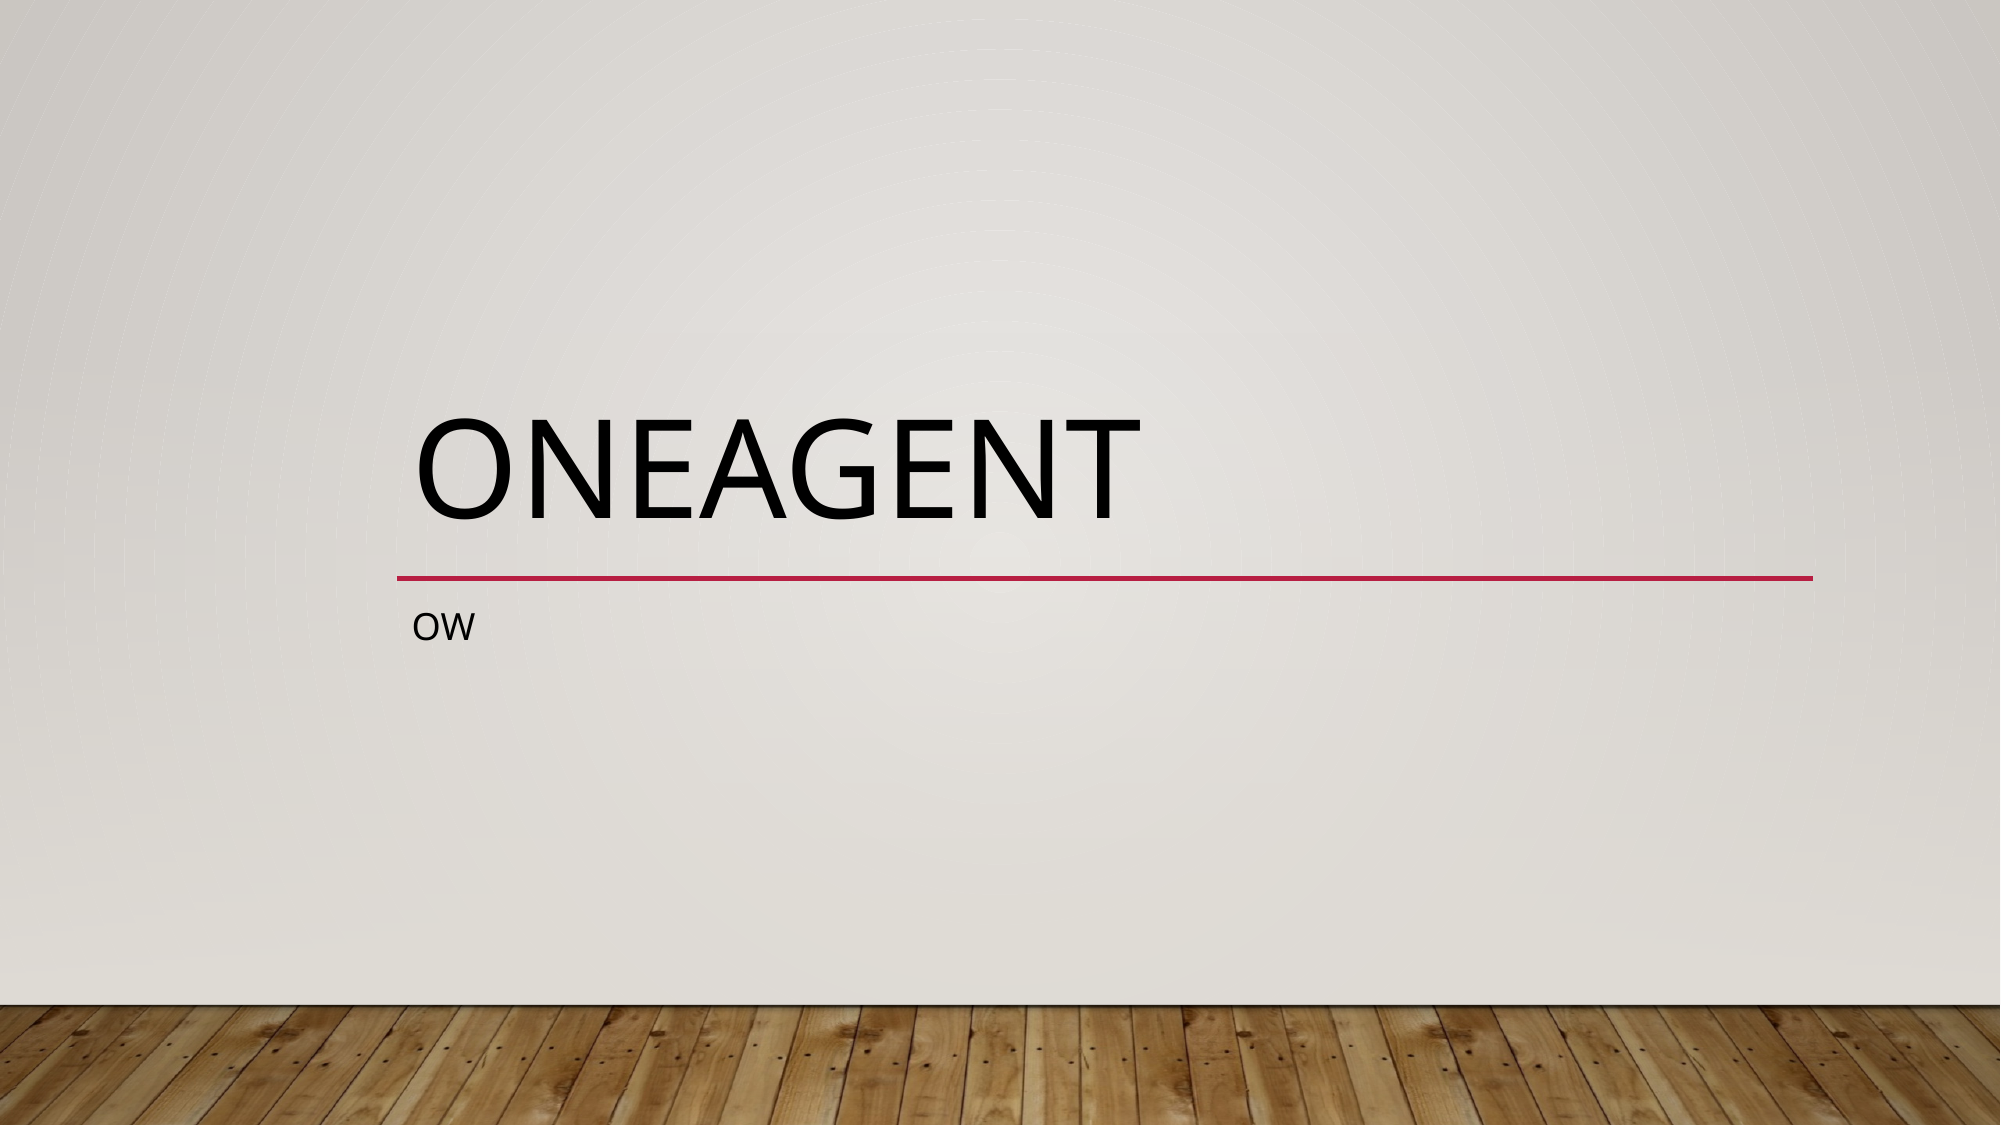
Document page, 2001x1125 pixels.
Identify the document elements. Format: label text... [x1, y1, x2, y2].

picture [0, 1005, 2000, 1125]
title oneagent [396, 131, 1814, 549]
subtitle ow [396, 579, 1814, 740]
